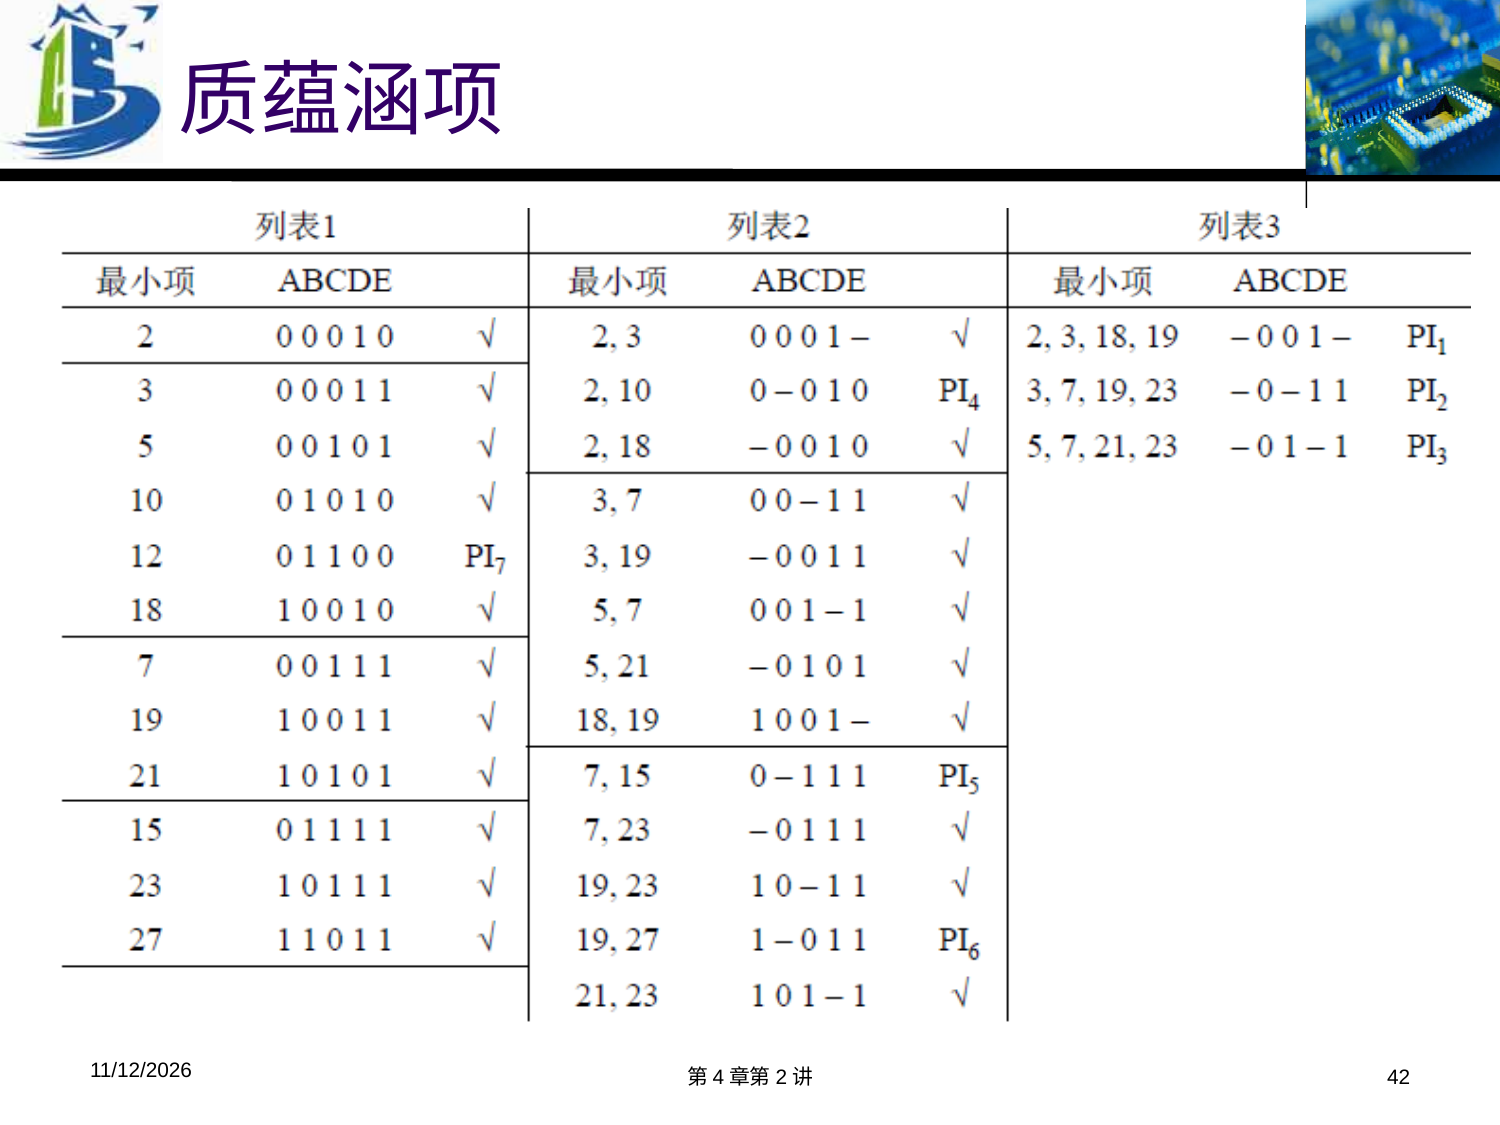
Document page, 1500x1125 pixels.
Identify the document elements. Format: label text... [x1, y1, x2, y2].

slide_number 42 [1074, 1055, 1426, 1101]
title 质蕴涵项 [163, 30, 1298, 153]
picture [0, 0, 163, 163]
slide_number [74, 1048, 426, 1101]
picture [52, 207, 1471, 1031]
footer 第4章第2讲 [512, 1055, 988, 1101]
picture [1306, 0, 1500, 175]
